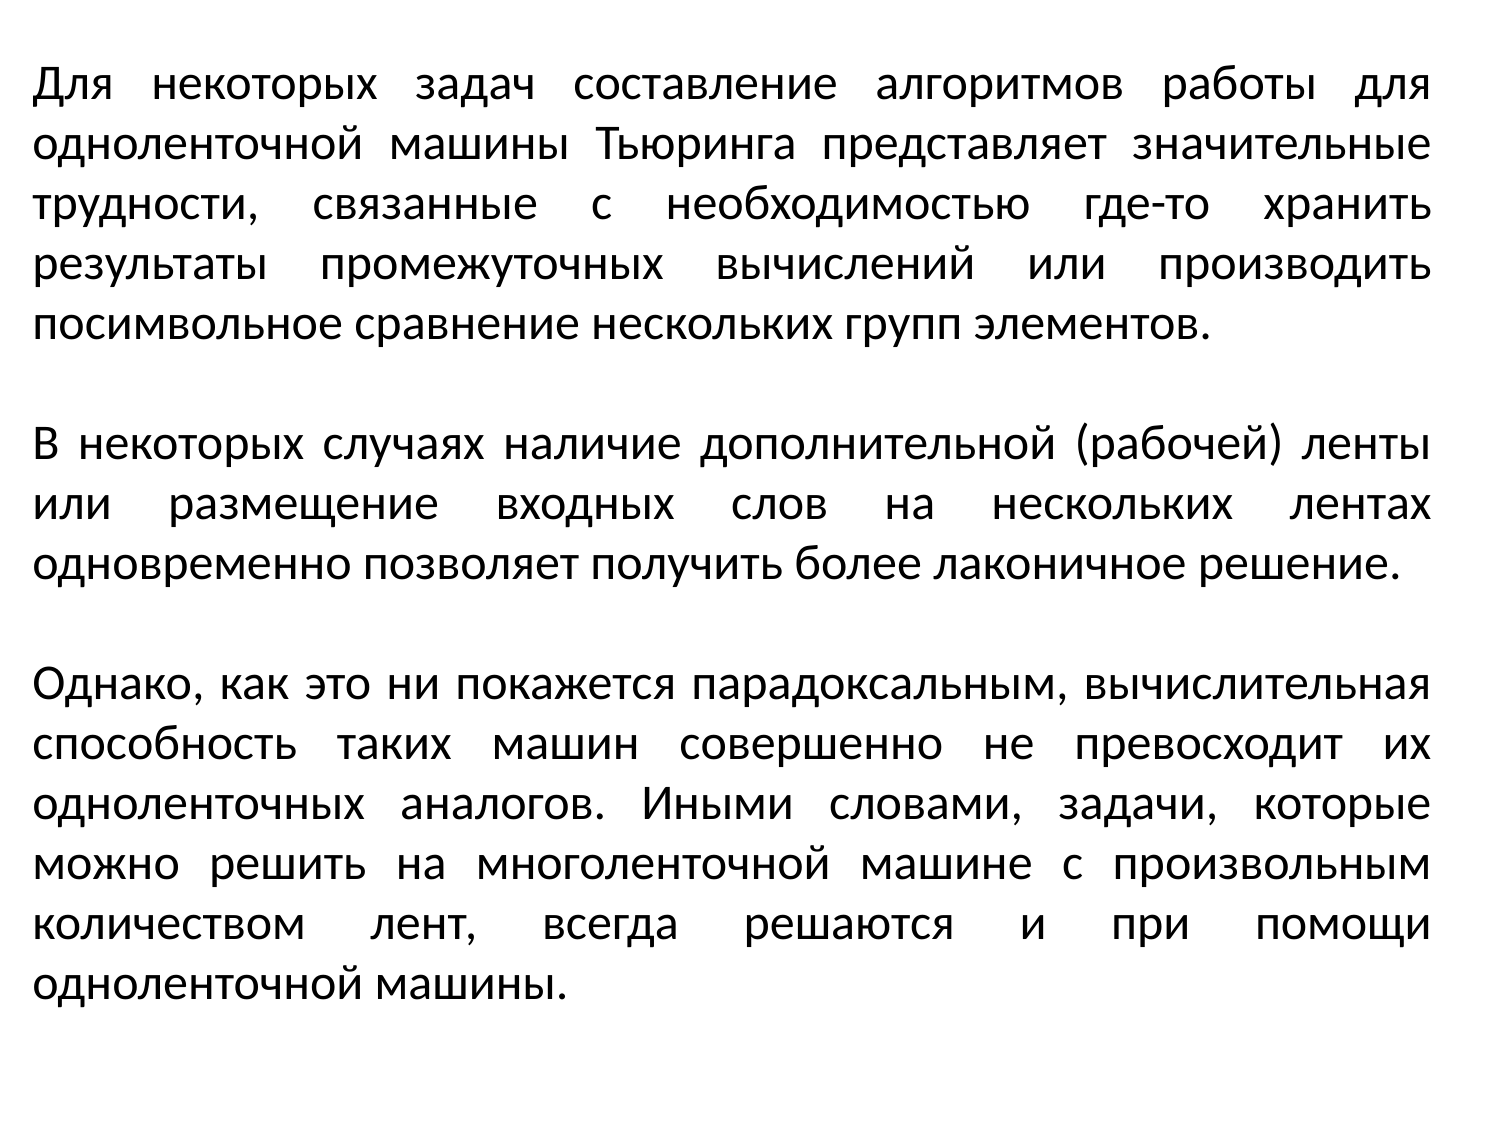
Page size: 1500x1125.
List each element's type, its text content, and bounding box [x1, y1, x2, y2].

text_box Для некоторых задач составление алгоритмов работы для одноленточной машины Тьюринга представляет значительные трудности, связанные с необходимостью где-то хранить результаты промежуточных вычислений или производить посимвольное сравнение нескольких групп элементов. В некоторых случаях наличие дополнительной (рабочей) ленты или размещение входных слов на нескольких лентах одновременно позволяет получить более лаконичное решение. Однако, как это ни покажется парадоксальным, вычислительная способность таких машин совершенно не превосходит их одноленточных аналогов. Иными словами, задачи, которые можно решить на многоленточной машине с произвольным количеством лент, всегда решаются и при помощи одноленточной машины. [17, 42, 1447, 1018]
